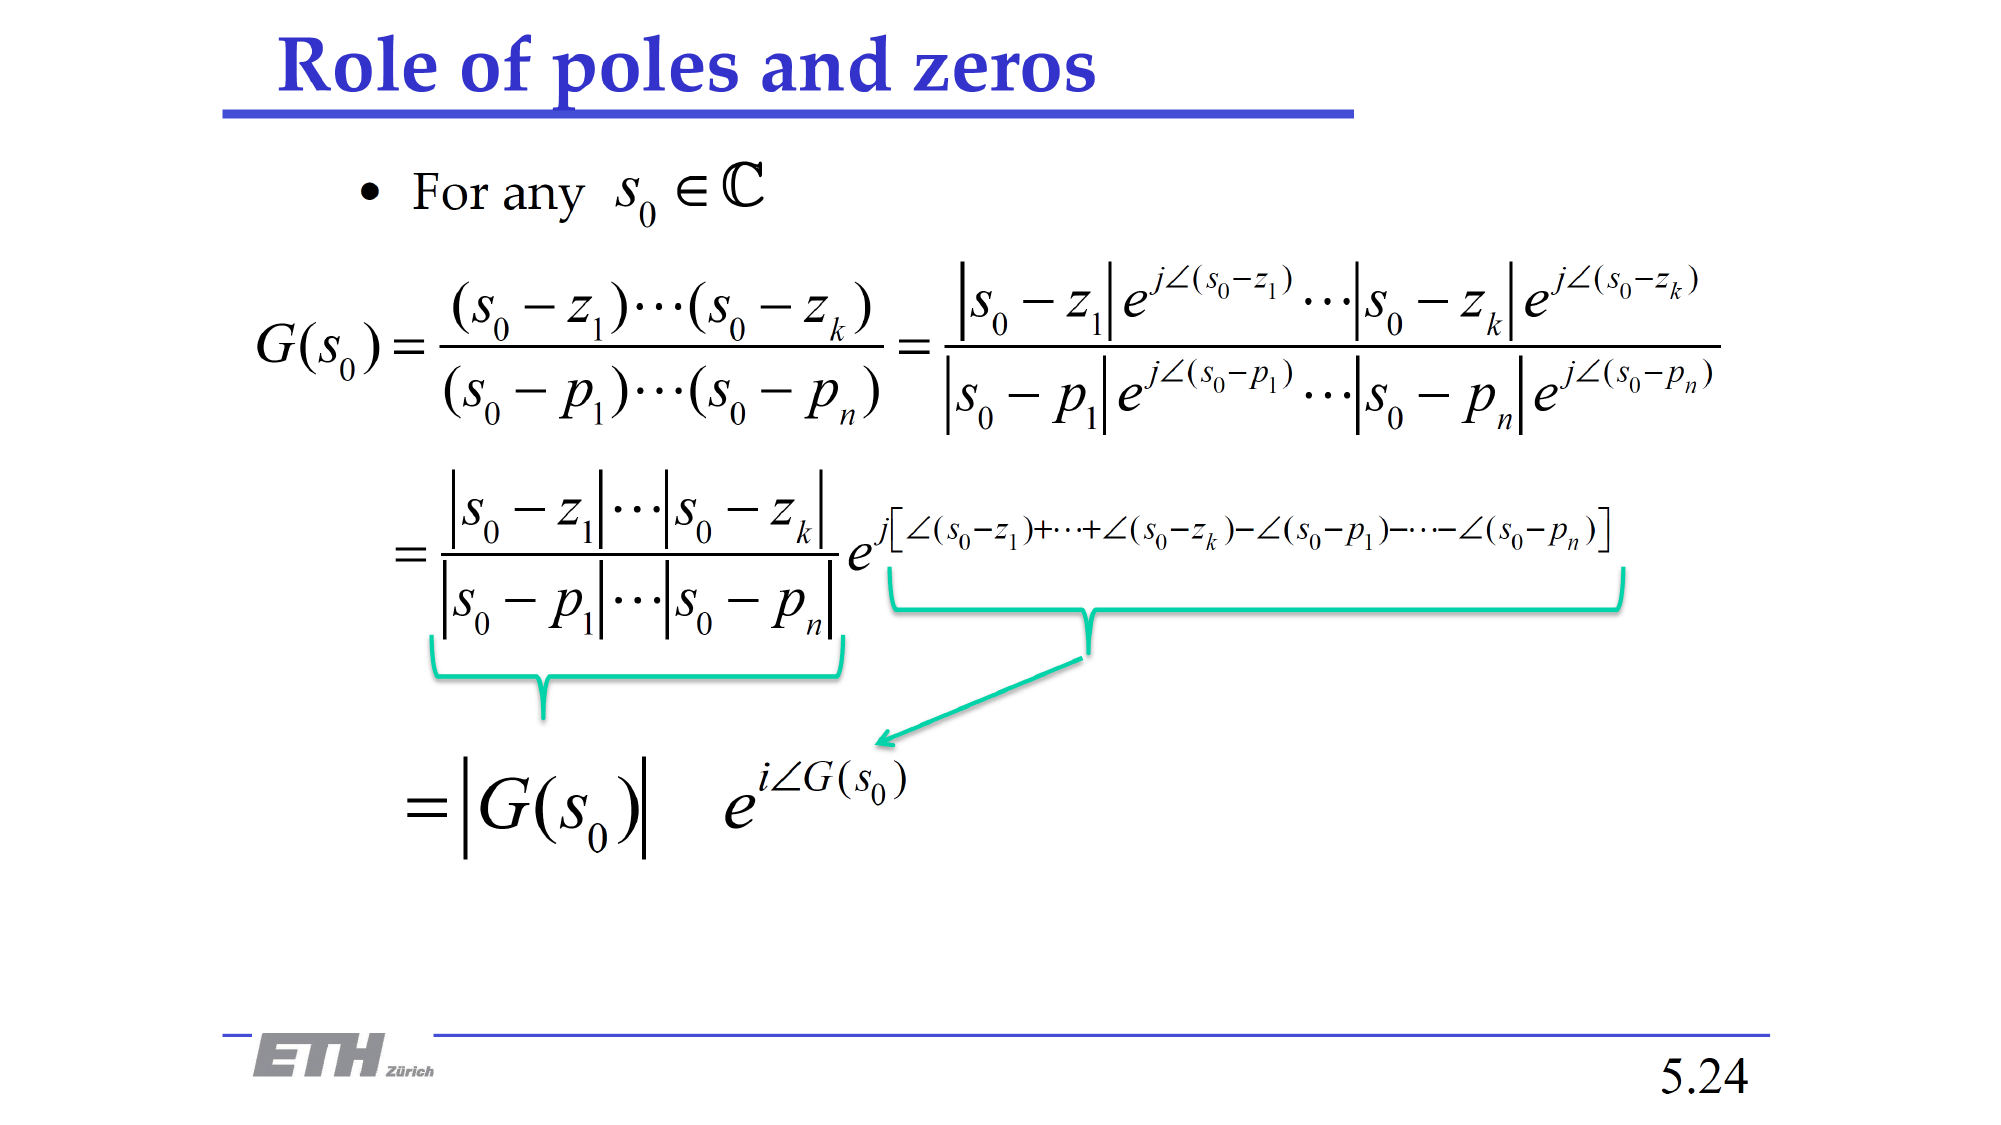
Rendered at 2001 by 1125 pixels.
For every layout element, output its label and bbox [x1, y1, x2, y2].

picture [198, 0, 1821, 1125]
